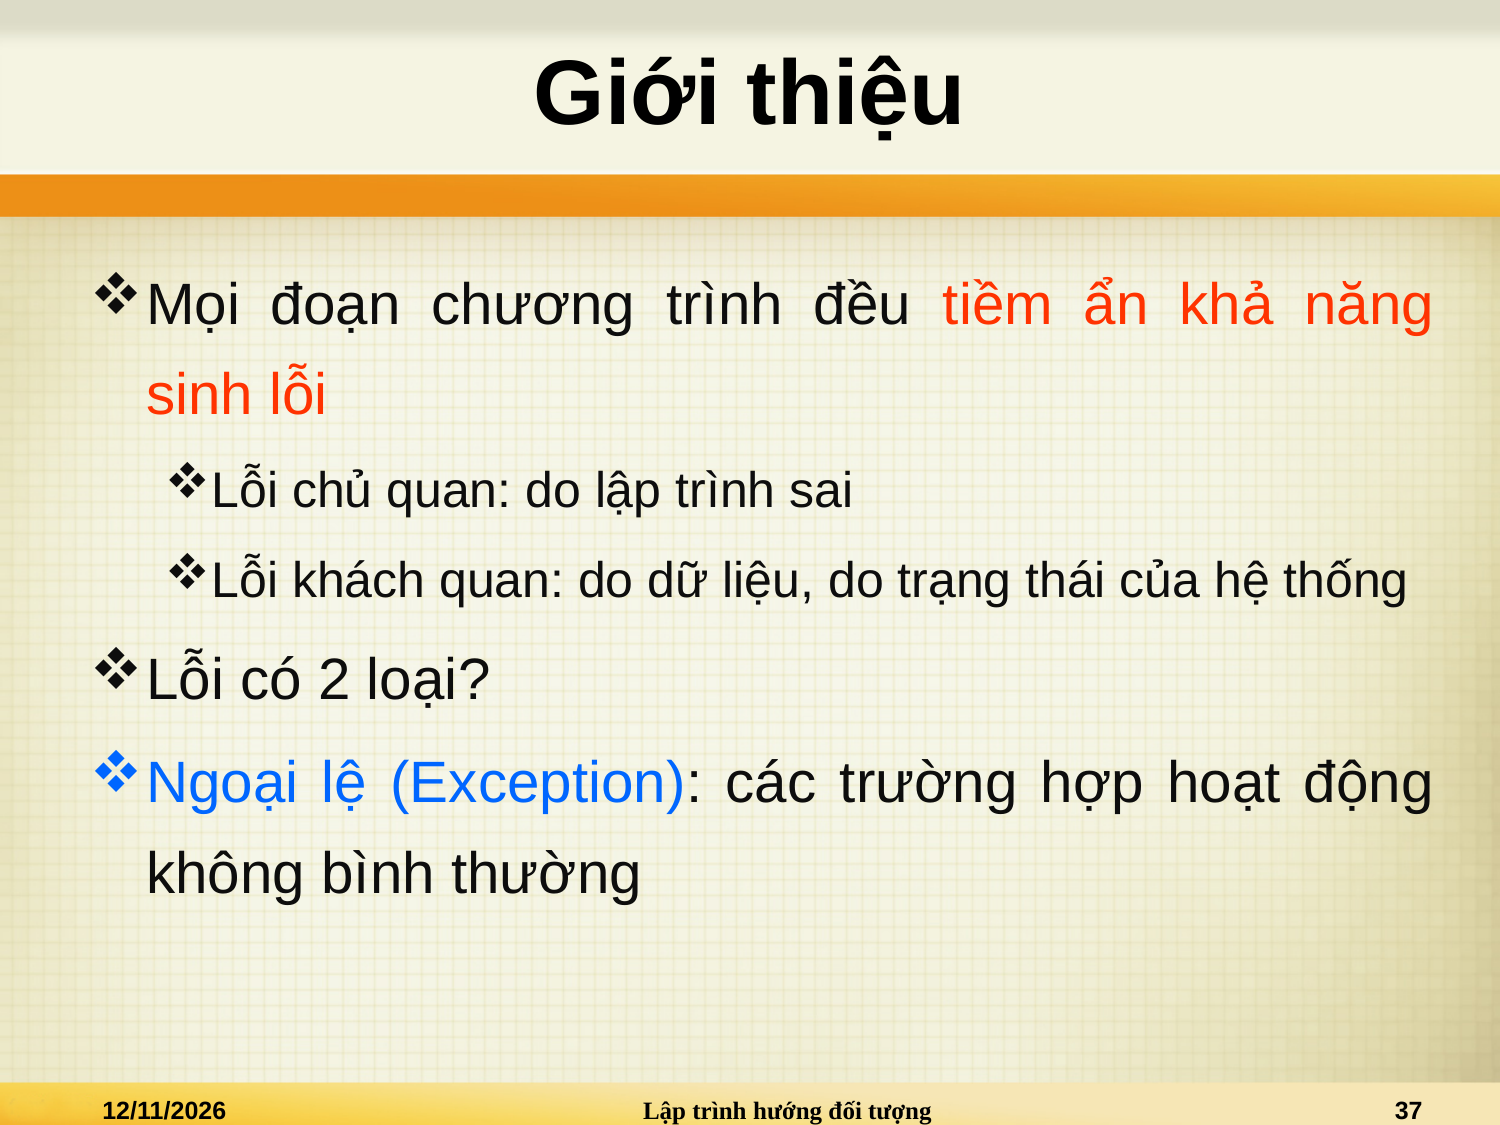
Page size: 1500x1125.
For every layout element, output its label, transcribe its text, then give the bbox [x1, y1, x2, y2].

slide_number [87, 1087, 438, 1125]
slide_number 37 [1087, 1087, 1438, 1125]
footer Lập trình hướng đối tượng [549, 1087, 1025, 1125]
list Mọi đoạn chương trình đều tiềm ẩn khả năng sinh lỗi Lỗi chủ quan: do lập trình sai Lỗi khách quan: do dữ liệu, do trạng thái của hệ thống Lỗi có 2 loại? Ngoại lệ (Exception): các trường hợp hoạt động không bình thường [75, 237, 1450, 1046]
picture [0, 175, 1500, 1125]
title Giới thiệu [0, 0, 1500, 175]
